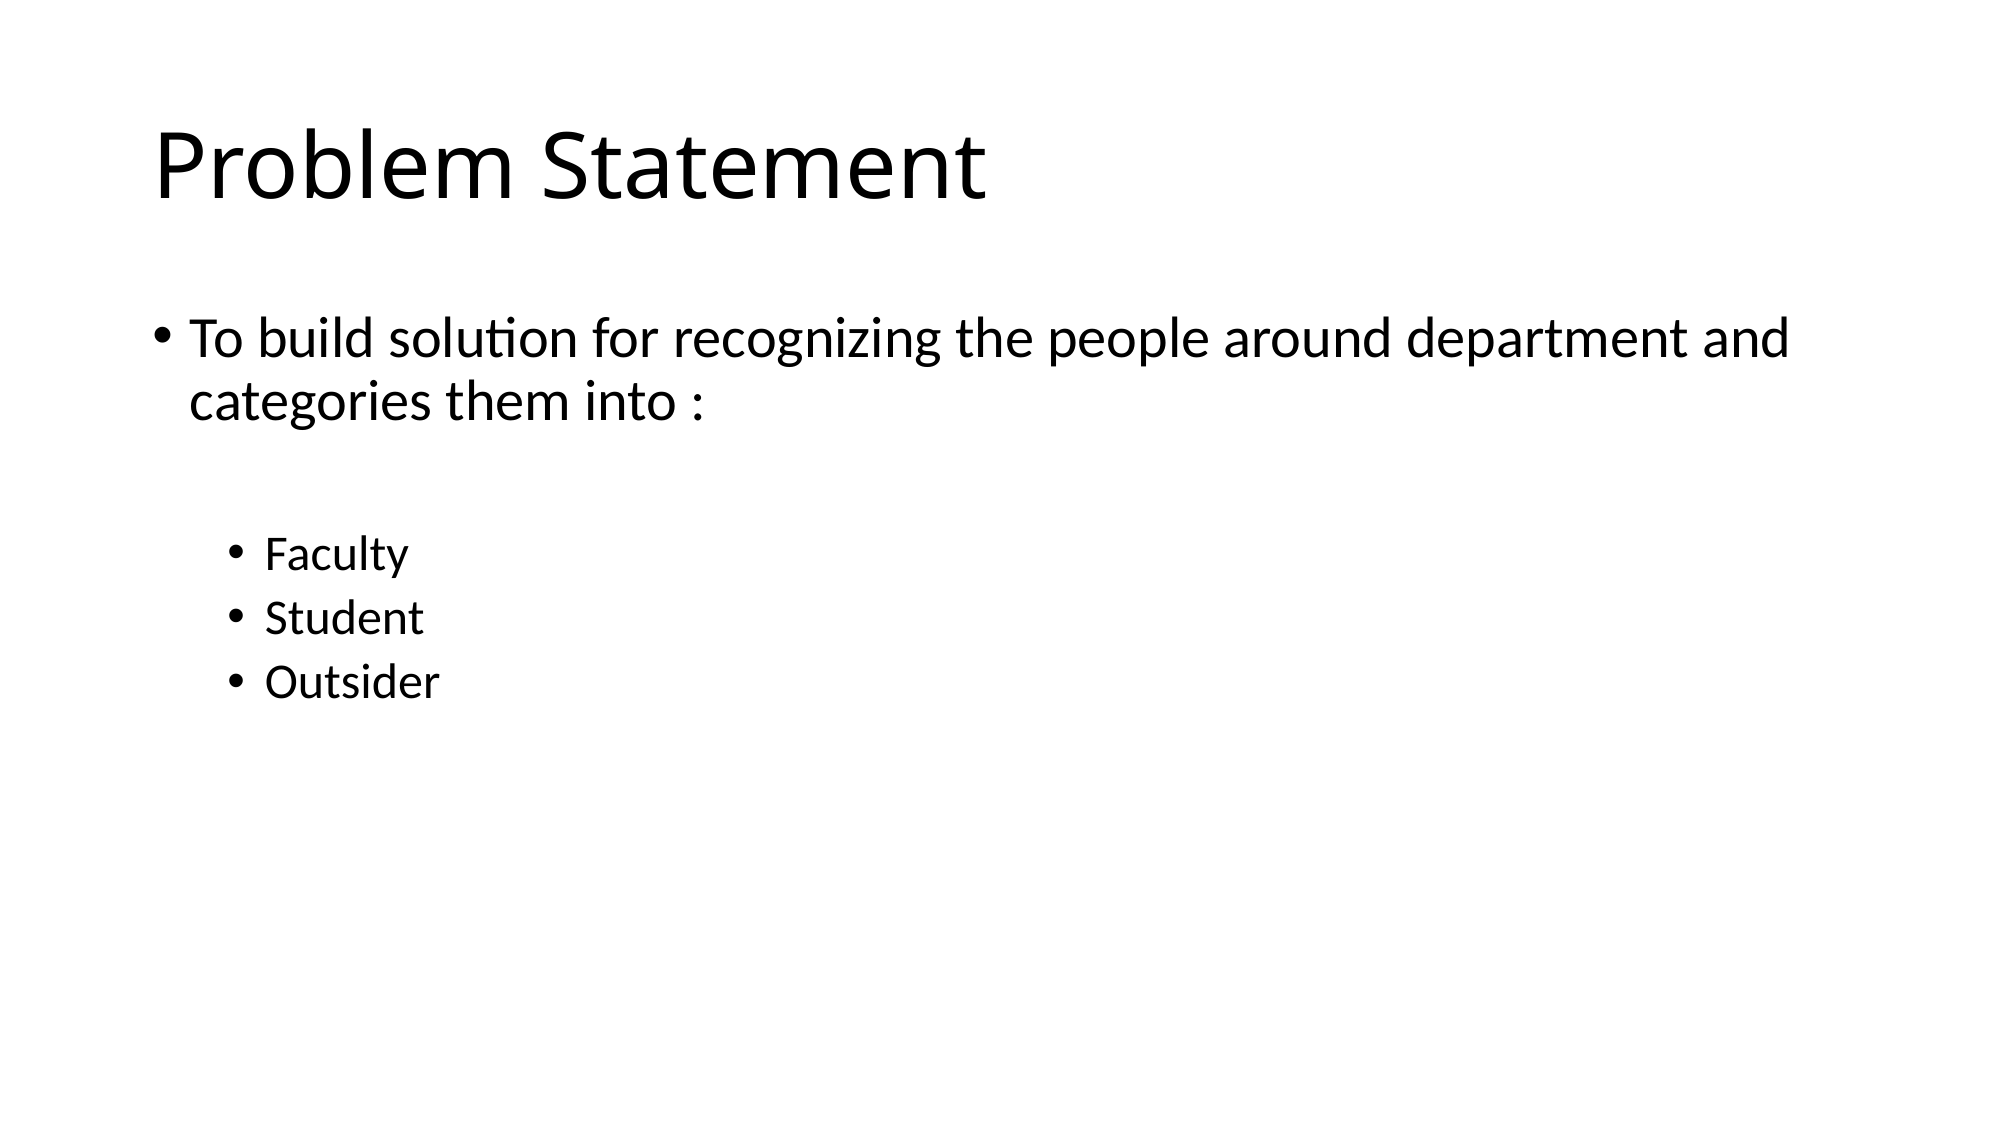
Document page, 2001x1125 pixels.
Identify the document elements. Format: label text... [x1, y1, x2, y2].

title Problem Statement [137, 59, 1863, 278]
list To build solution for recognizing the people around department and categories them into : Faculty Student Outsider [137, 299, 1863, 1014]
